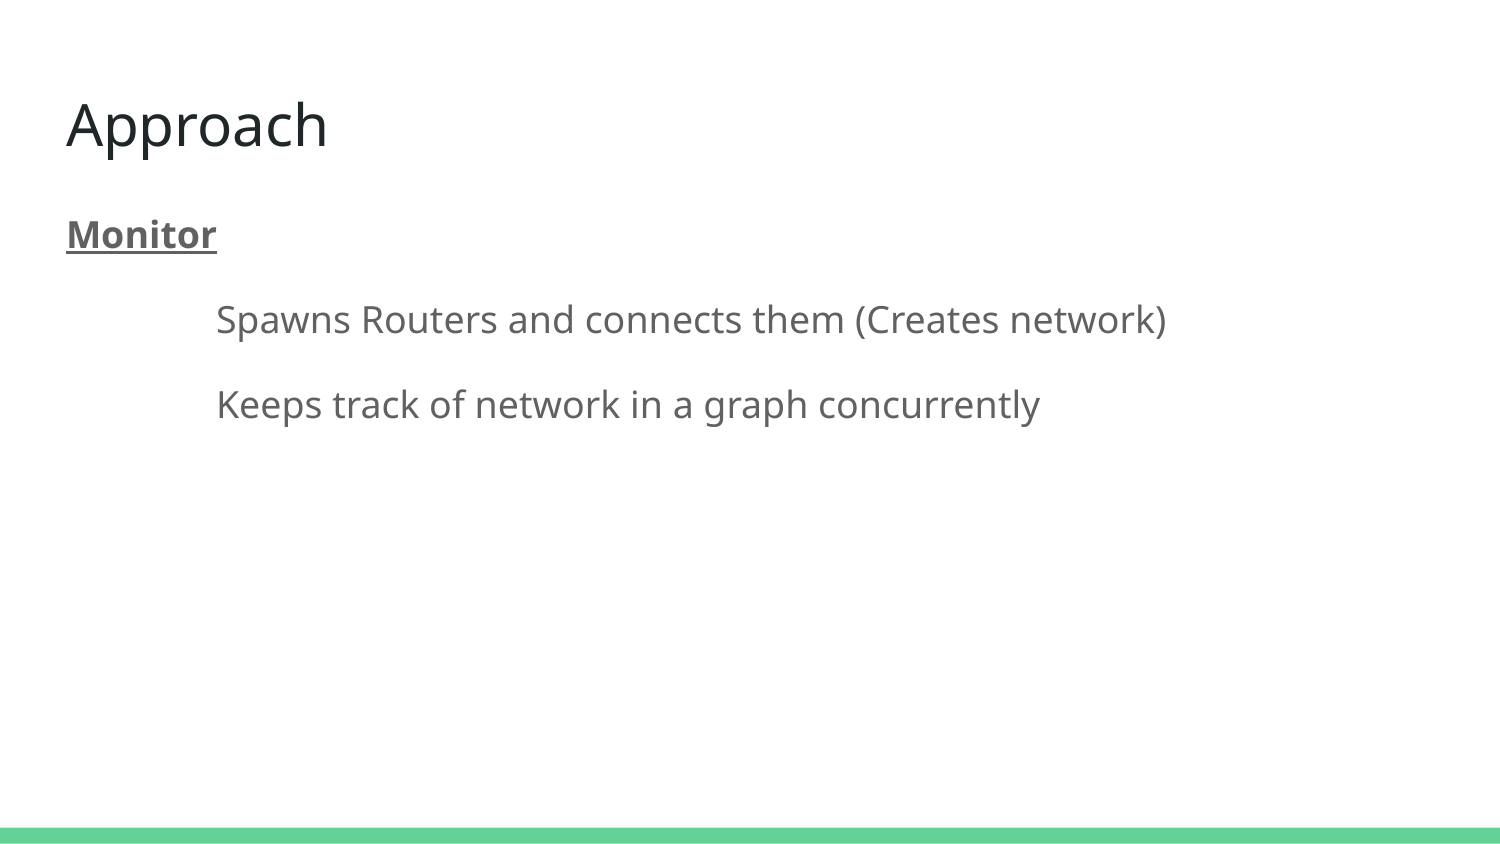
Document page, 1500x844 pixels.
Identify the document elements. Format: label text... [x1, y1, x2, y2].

title Approach [51, 72, 1449, 167]
list Monitor Spawns Routers and connects them (Creates network) Keeps track of network in a graph concurrently [51, 189, 1449, 750]
